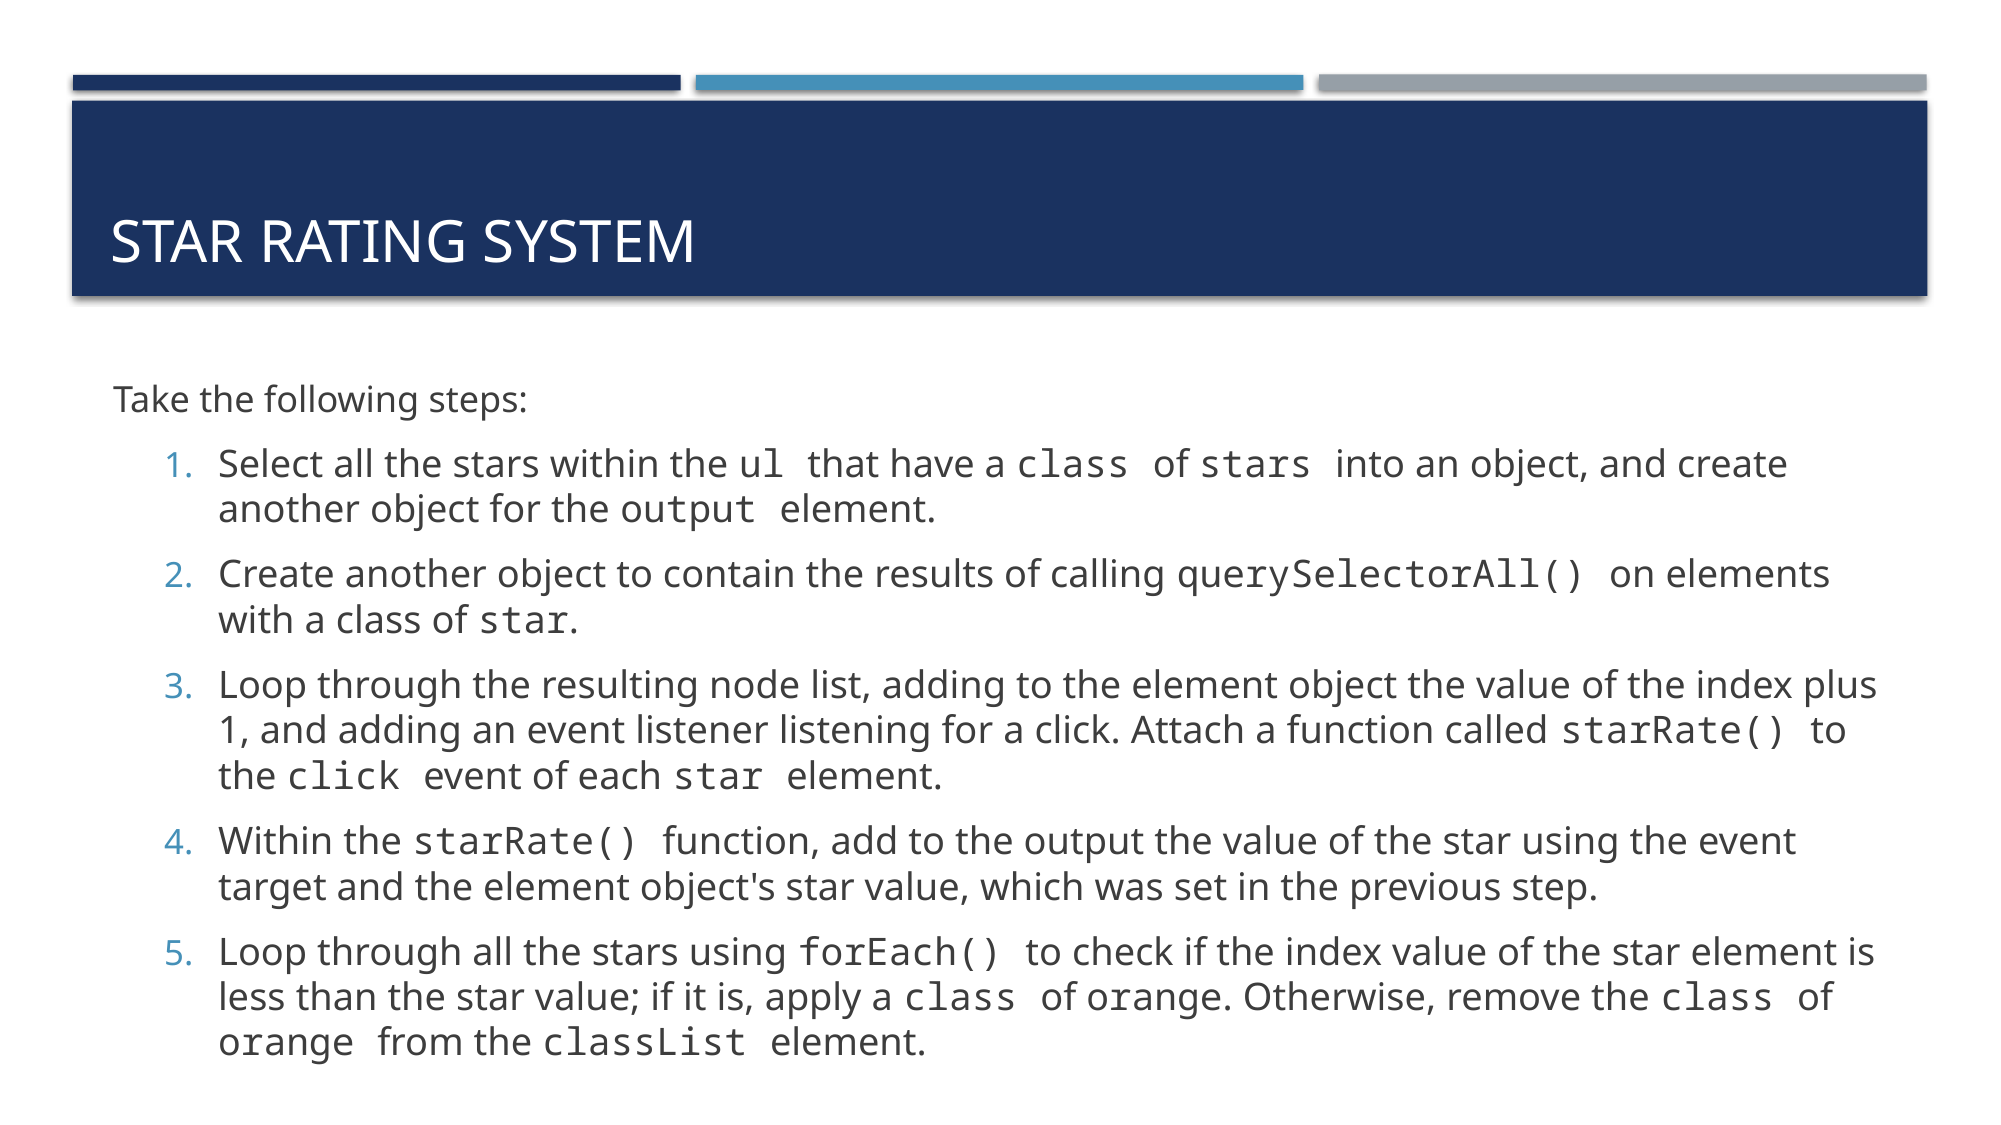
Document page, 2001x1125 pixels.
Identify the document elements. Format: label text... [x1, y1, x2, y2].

list Take the following steps: Select all the stars within the ul that have a class of stars into an object, and create another object for the output element. Create another object to contain the results of calling querySelectorAll() on elements with a class of star. Loop through the resulting node list, adding to the element object the value of the index plus 1, and adding an event listener listening for a click. Attach a function called starRate() to the click event of each star element. Within the starRate() function, add to the output the value of the star using the event target and the element object's star value, which was set in the previous step. Loop through all the stars using forEach() to check if the index value of the star element is less than the star value; if it is, apply a class of orange. Otherwise, remove the class of orange from the classList element. [98, 369, 1908, 1075]
title Star rating system [95, 107, 1905, 282]
